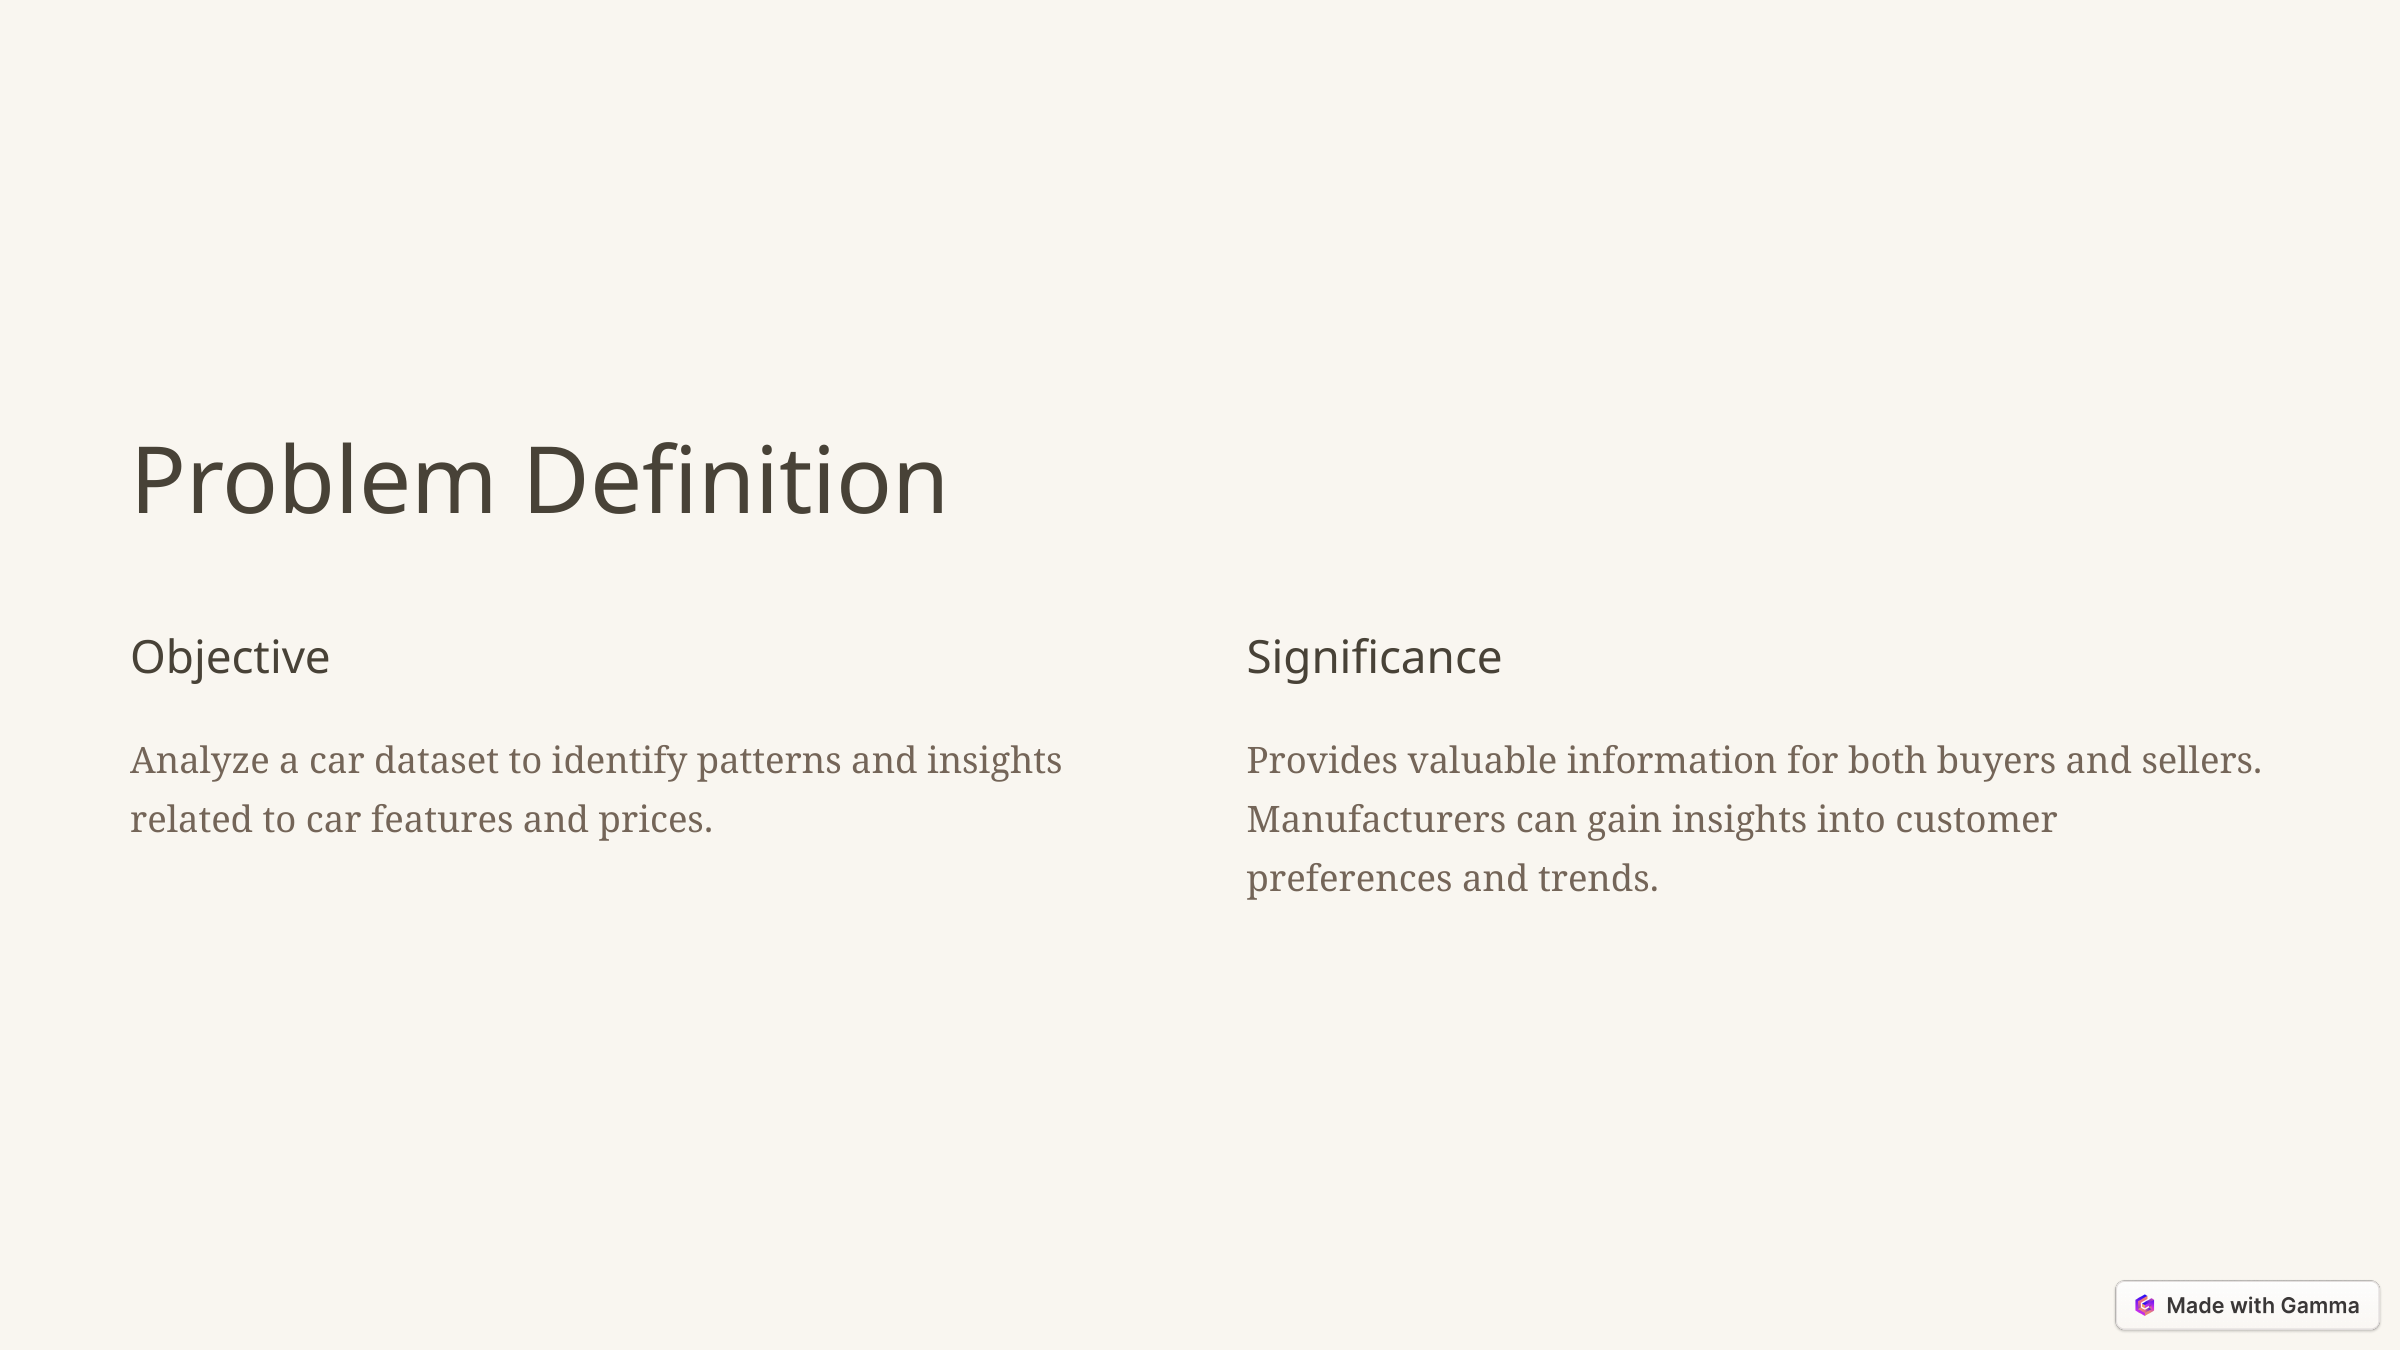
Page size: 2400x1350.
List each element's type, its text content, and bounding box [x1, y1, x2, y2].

picture [2106, 1271, 2389, 1339]
text_box Problem Definition [130, 416, 1061, 533]
text_box Provides valuable information for both buyers and sellers. Manufacturers can gain insights into customer preferences and trends. [1246, 721, 2271, 900]
text_box Objective [130, 625, 596, 684]
text_box Analyze a car dataset to identify patterns and insights related to car features and prices. [130, 721, 1155, 841]
text_box Significance [1246, 625, 1712, 684]
